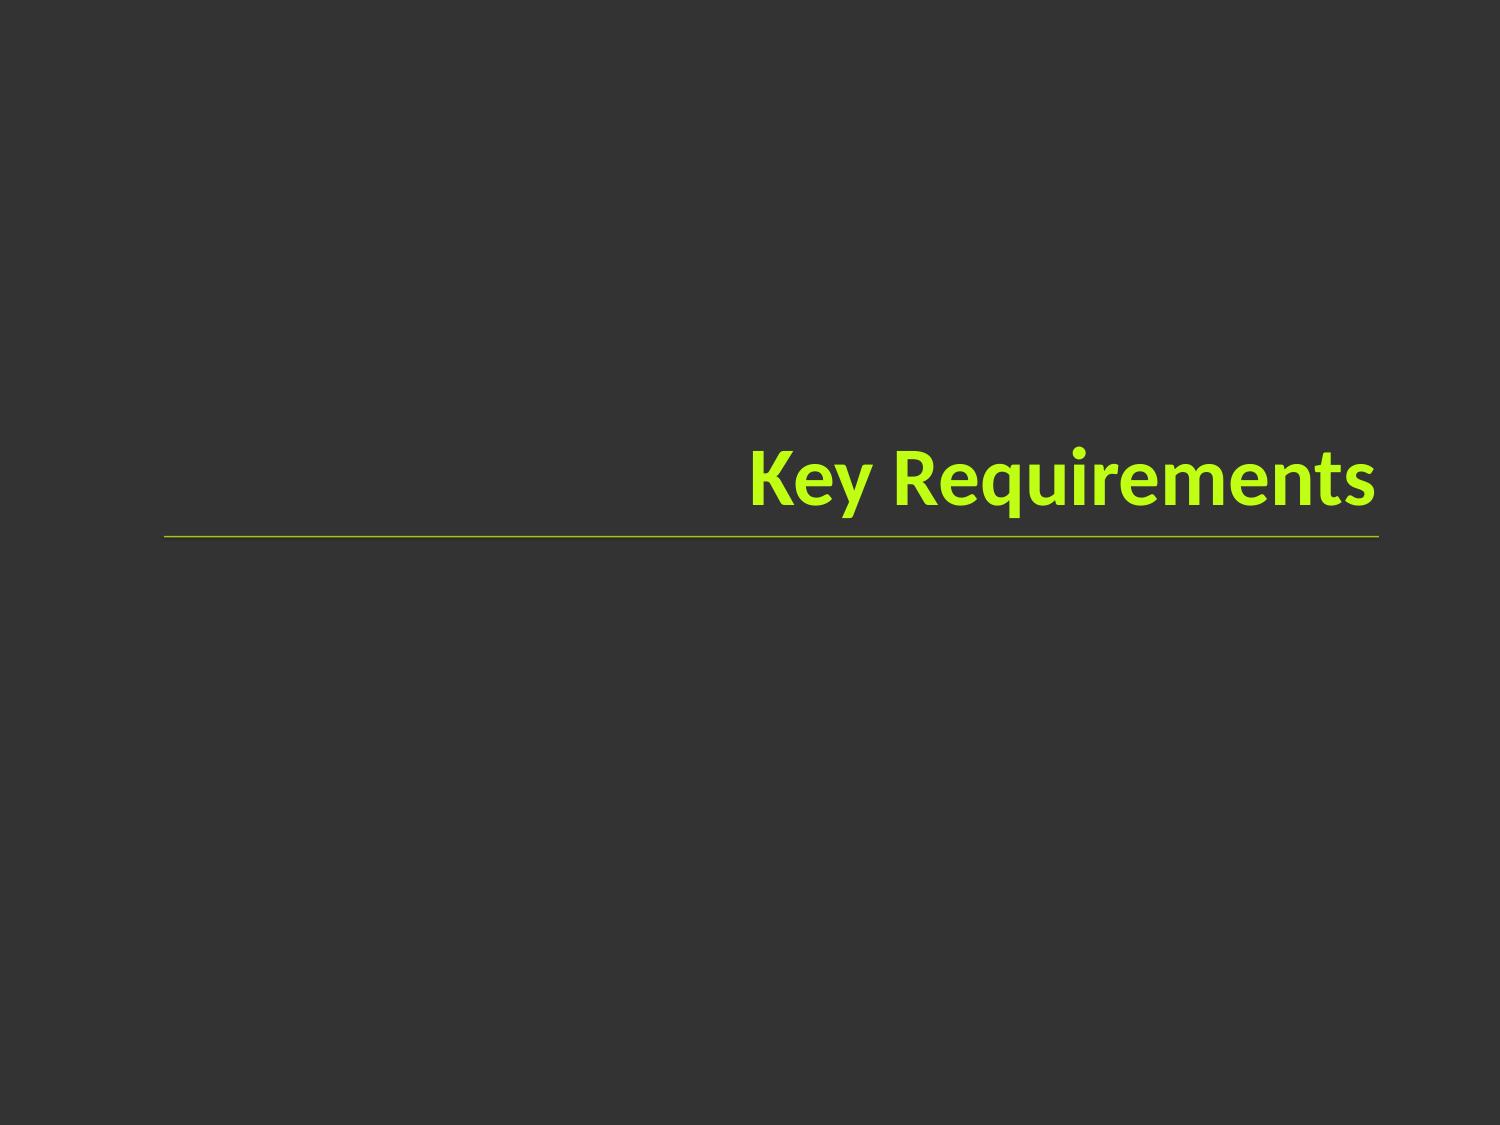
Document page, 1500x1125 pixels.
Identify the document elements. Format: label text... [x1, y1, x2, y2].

title Key Requirements [118, 81, 1394, 530]
